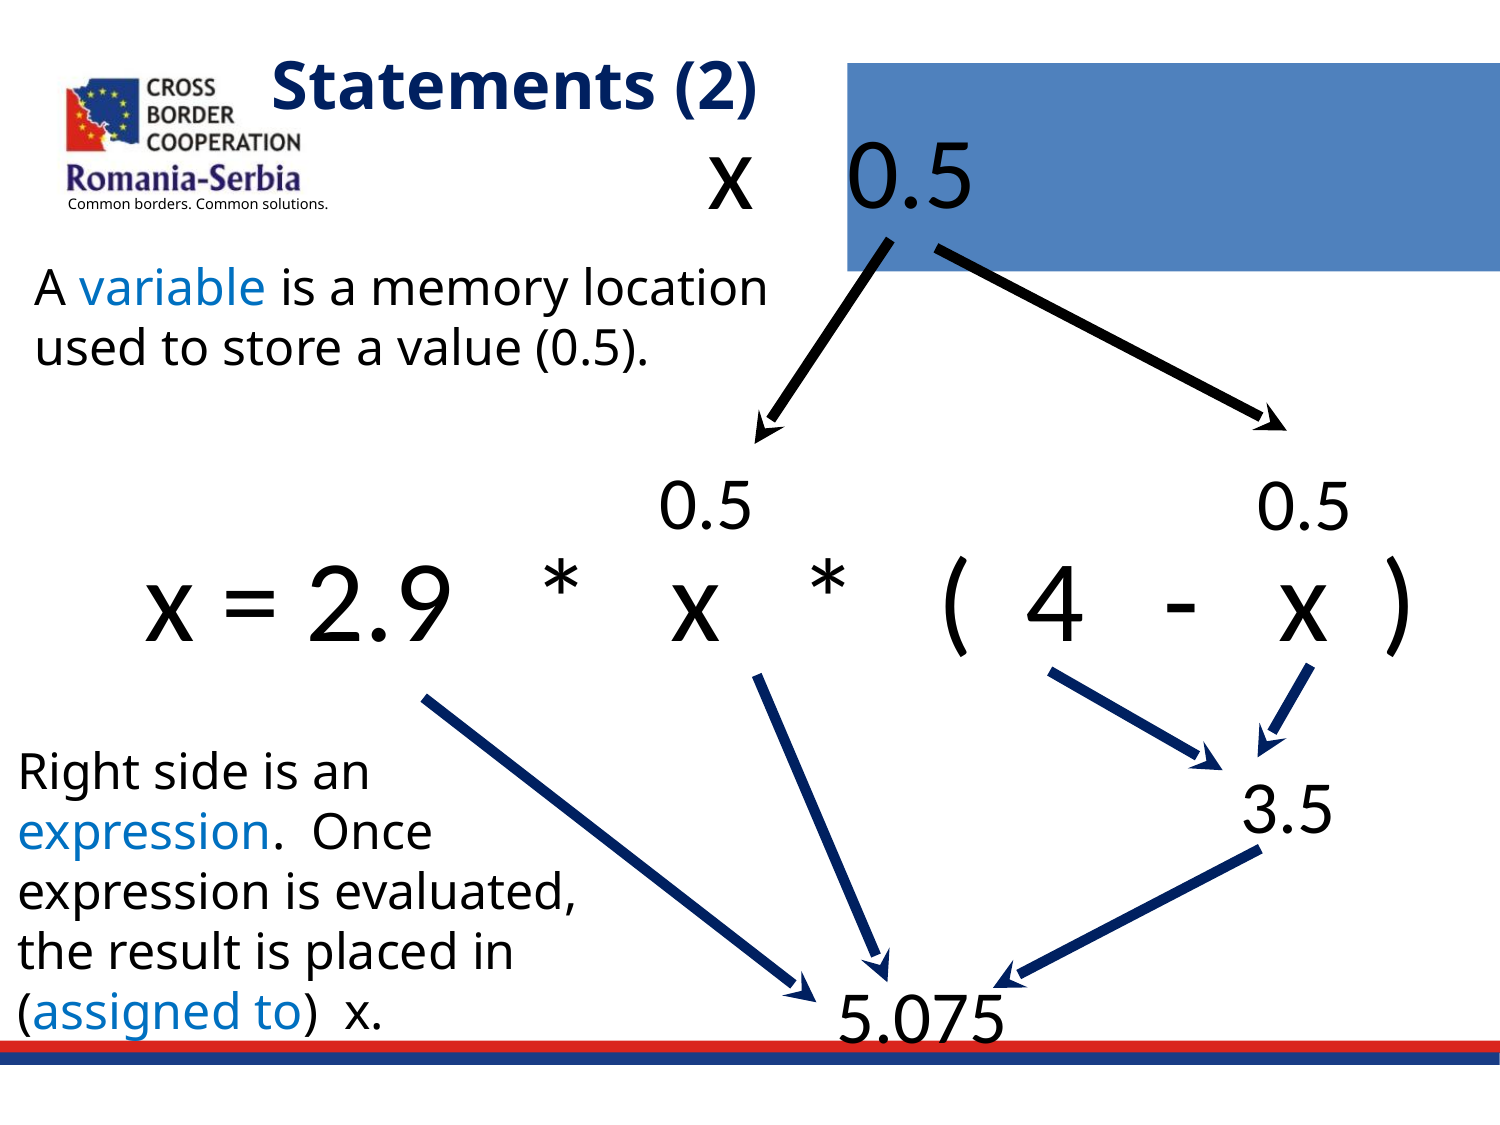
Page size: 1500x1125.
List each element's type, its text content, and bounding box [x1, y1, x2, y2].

text_box 0.5 [847, 63, 1500, 272]
text_box Right side is an expression. Once expression is evaluated, the result is placed in (assigned to) x. [17, 752, 581, 1026]
text_box x = 2.9 * x * ( 4 - x ) [1357, 524, 1421, 665]
text_box A variable is a memory location used to store a value (0.5). [34, 222, 853, 410]
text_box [423, 239, 1354, 1003]
title Statements (2) [0, 0, 1047, 166]
picture [41, 166, 325, 209]
text_box 5.075 [836, 1010, 1008, 1059]
text_box x = 2.9 * x * ( 4 - x ) [144, 524, 418, 665]
text_box x [707, 101, 755, 222]
